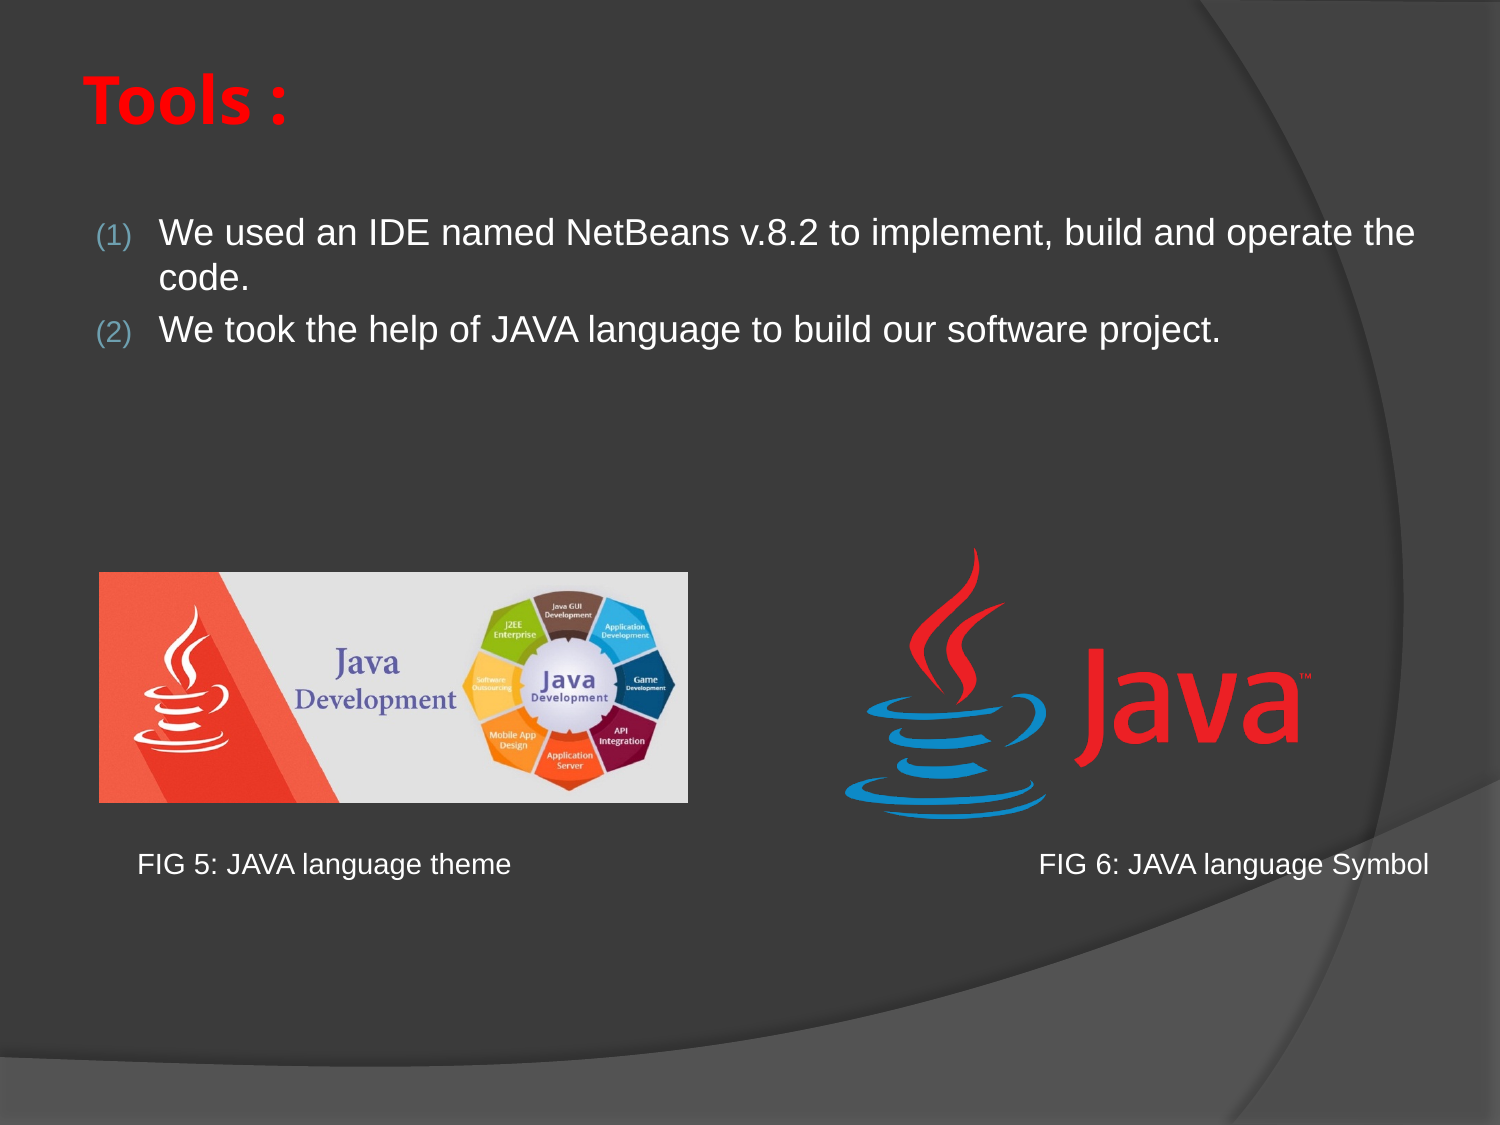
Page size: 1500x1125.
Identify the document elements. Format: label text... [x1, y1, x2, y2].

picture [824, 540, 1329, 823]
title Tools : [75, 45, 1300, 150]
list We used an IDE named NetBeans v.8.2 to implement, build and operate the code. We took the help of JAVA language to build our software project. FIG 5: JAVA language theme FIG 6: JAVA language Symbol [75, 200, 1450, 1005]
picture [99, 571, 688, 804]
